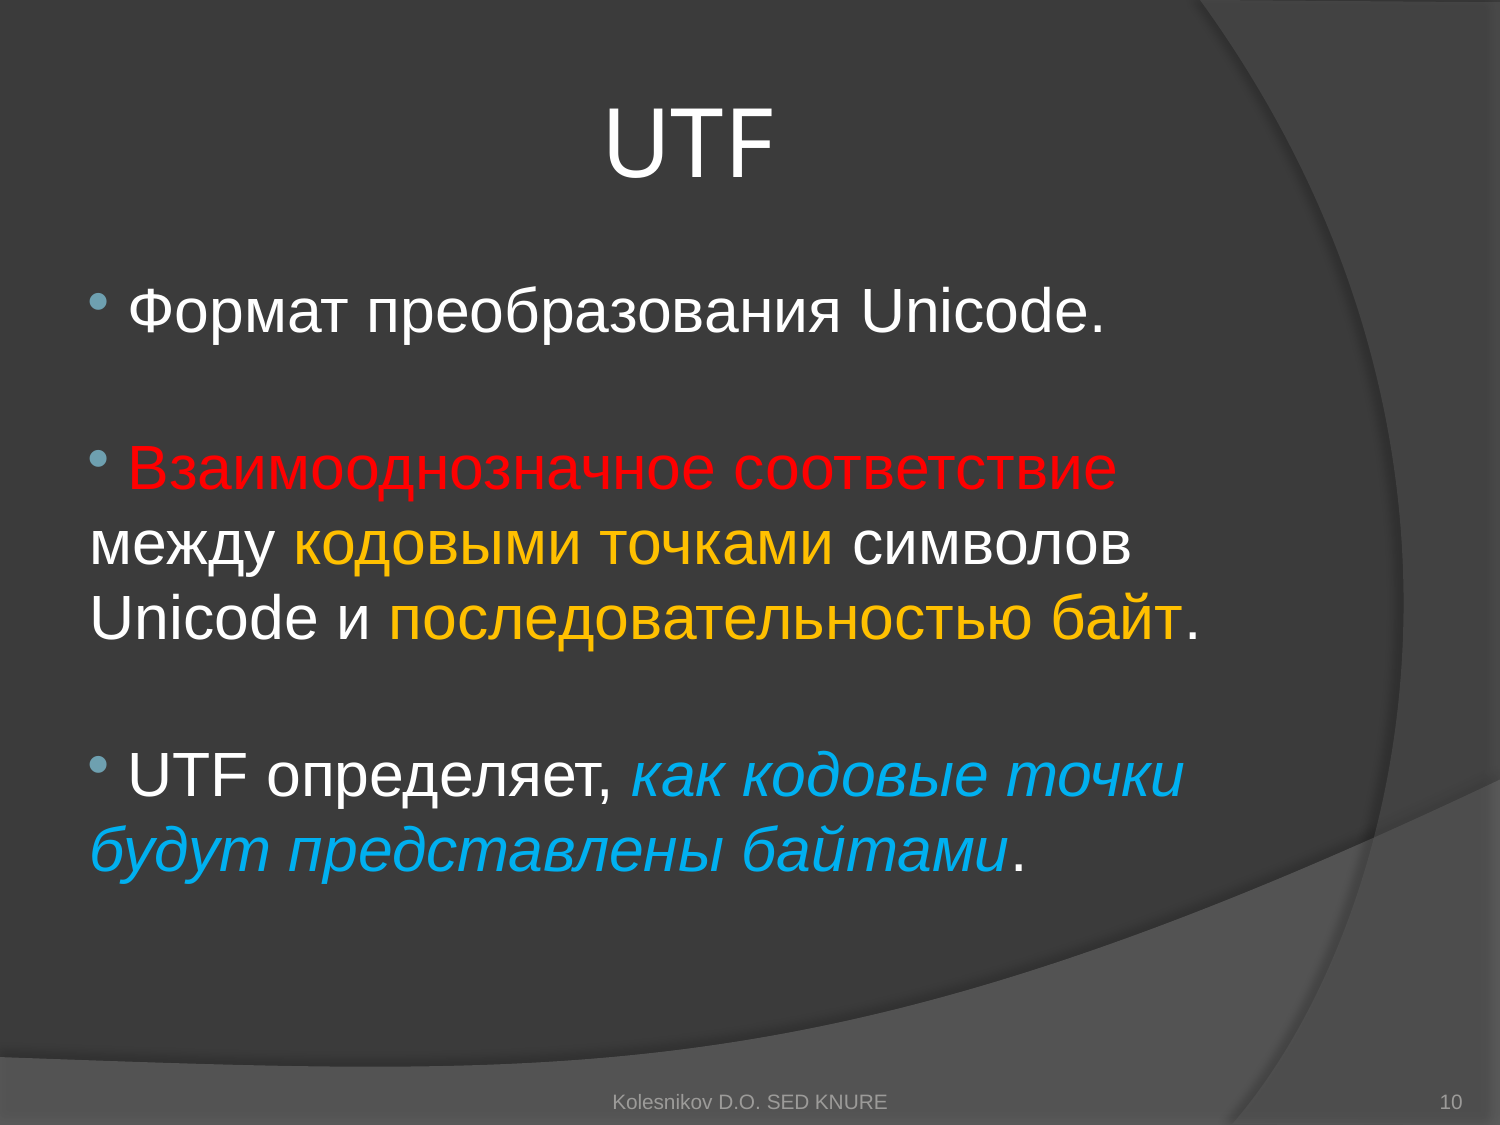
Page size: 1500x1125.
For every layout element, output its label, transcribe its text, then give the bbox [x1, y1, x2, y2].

list Формат преобразования Unicode. Взаимооднозначное соответствие между кодовыми точками символов Unicode и последовательностью байт. UTF определяет, как кодовые точки будут представлены байтами. [75, 262, 1300, 1005]
footer Kolesnikov D.O. SED KNURE [512, 1053, 988, 1114]
slide_number 10 [1337, 1053, 1463, 1114]
title UTF [75, 45, 1300, 233]
